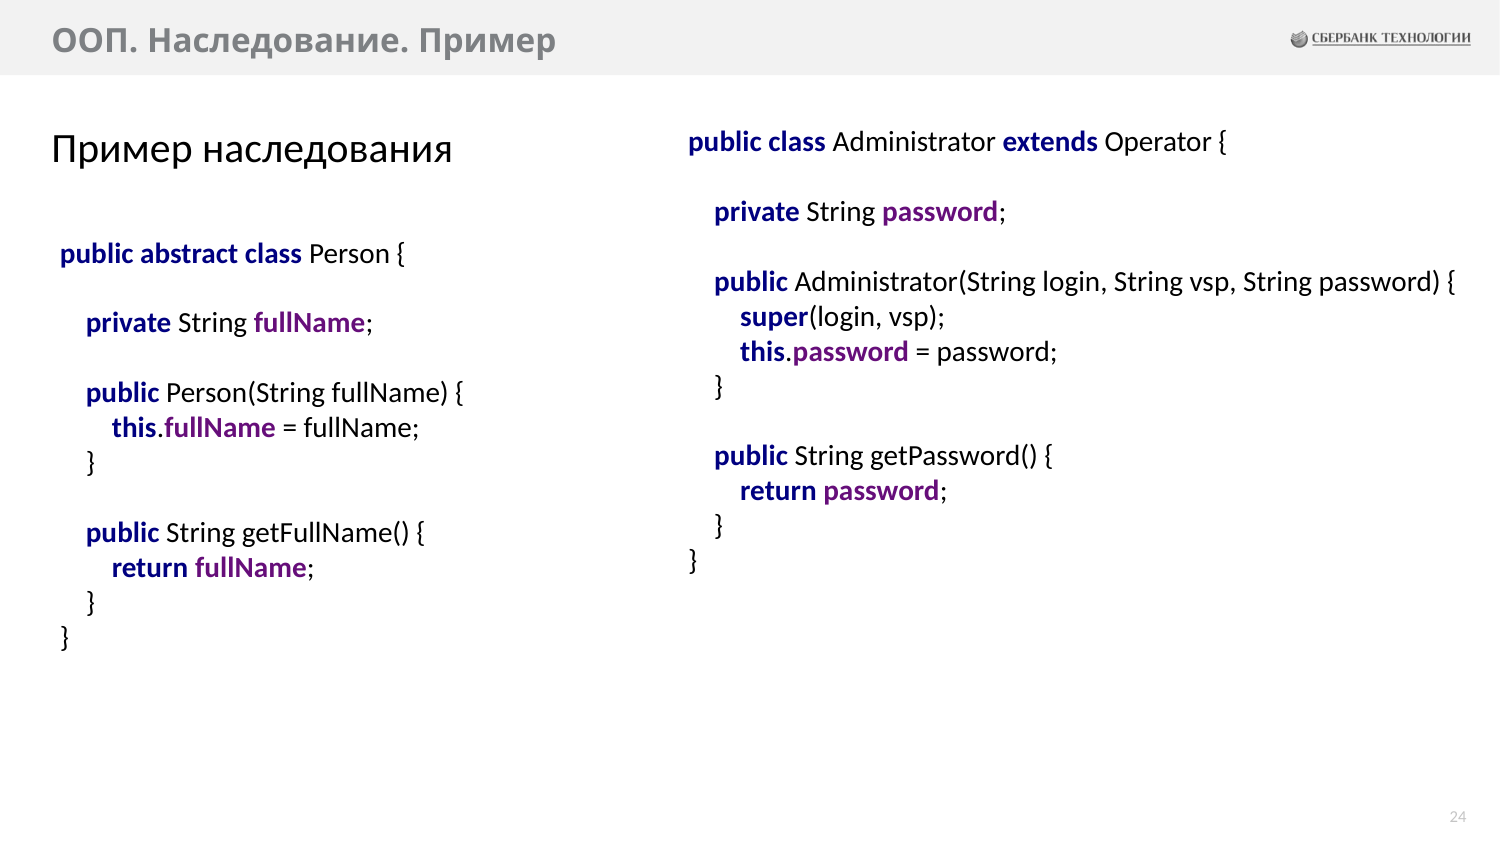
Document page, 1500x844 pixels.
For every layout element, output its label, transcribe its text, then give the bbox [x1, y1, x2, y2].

slide_number 24 [1127, 793, 1478, 838]
text_box public class Administrator extends Operator { private String password; public Administrator(String login, String vsp, String password) { super(login, vsp); this.password = password; } public String getPassword() { return password; } } [673, 114, 1473, 584]
title ООП. Наследование. Пример [39, 13, 1256, 65]
list Пример наследования [39, 114, 632, 601]
text_box public abstract class Person { private String fullName; public Person(String fullName) { this.fullName = fullName; } public String getFullName() { return fullName; } } [45, 226, 480, 661]
